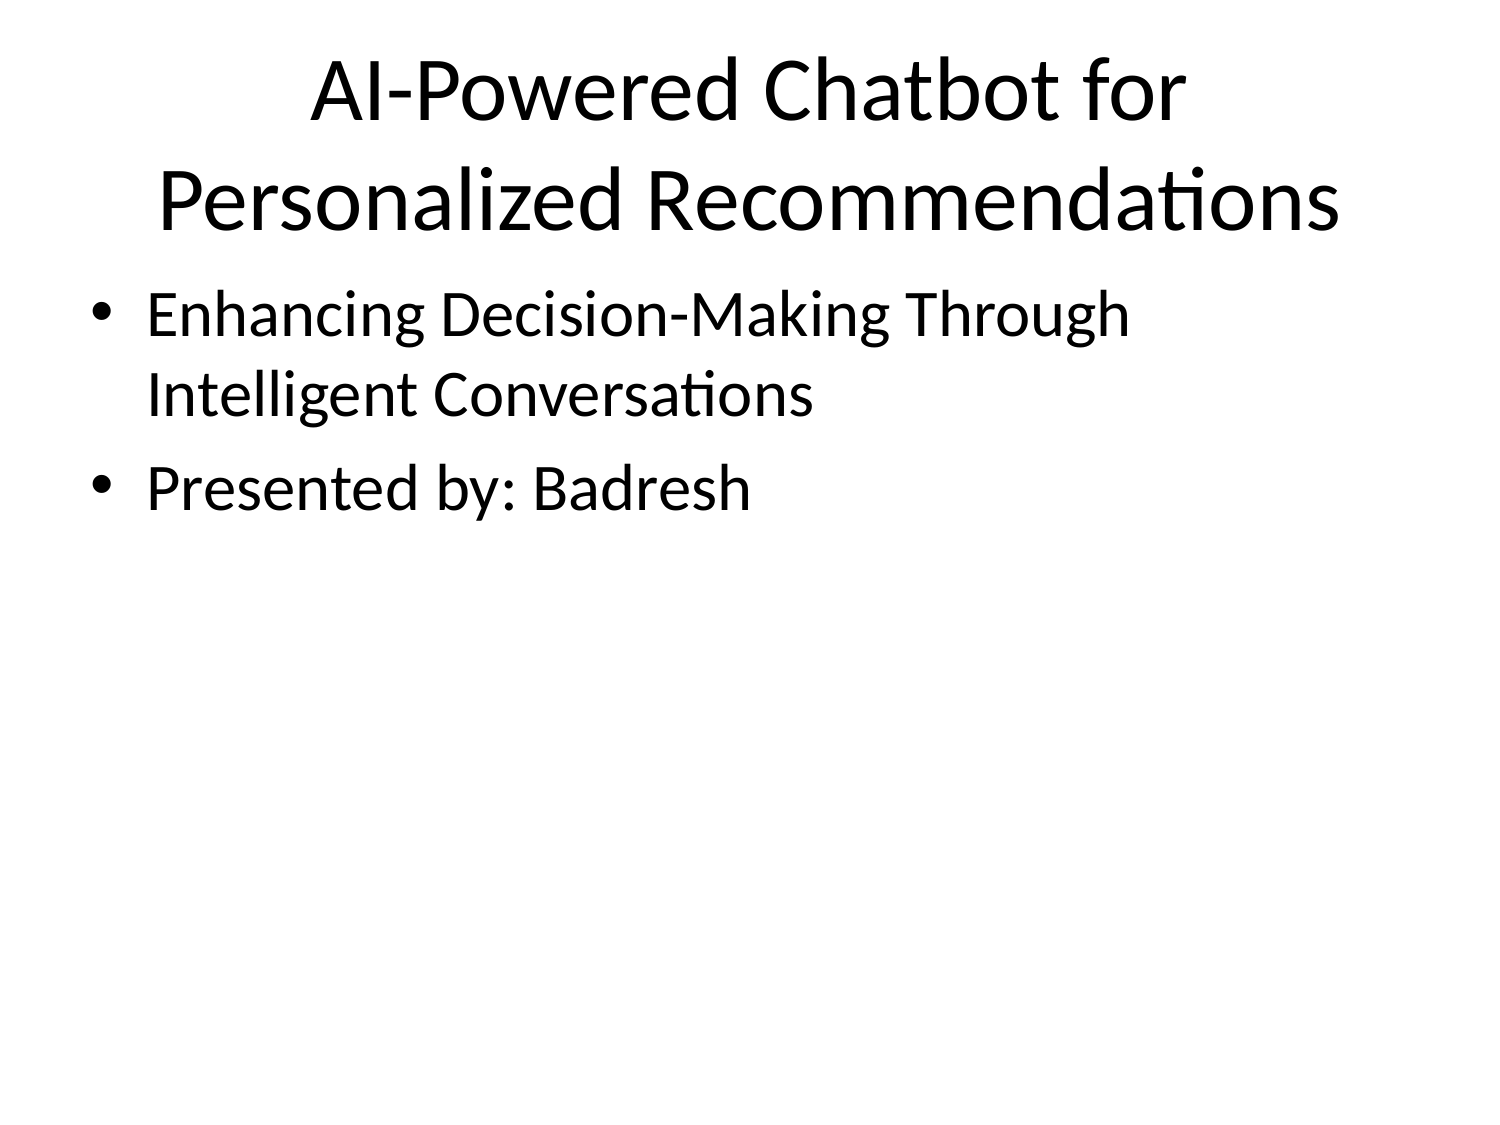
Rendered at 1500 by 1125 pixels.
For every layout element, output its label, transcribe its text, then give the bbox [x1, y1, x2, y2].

list Enhancing Decision-Making Through Intelligent Conversations Presented by: Badresh [75, 262, 1425, 1005]
title AI-Powered Chatbot for Personalized Recommendations [75, 45, 1425, 233]
